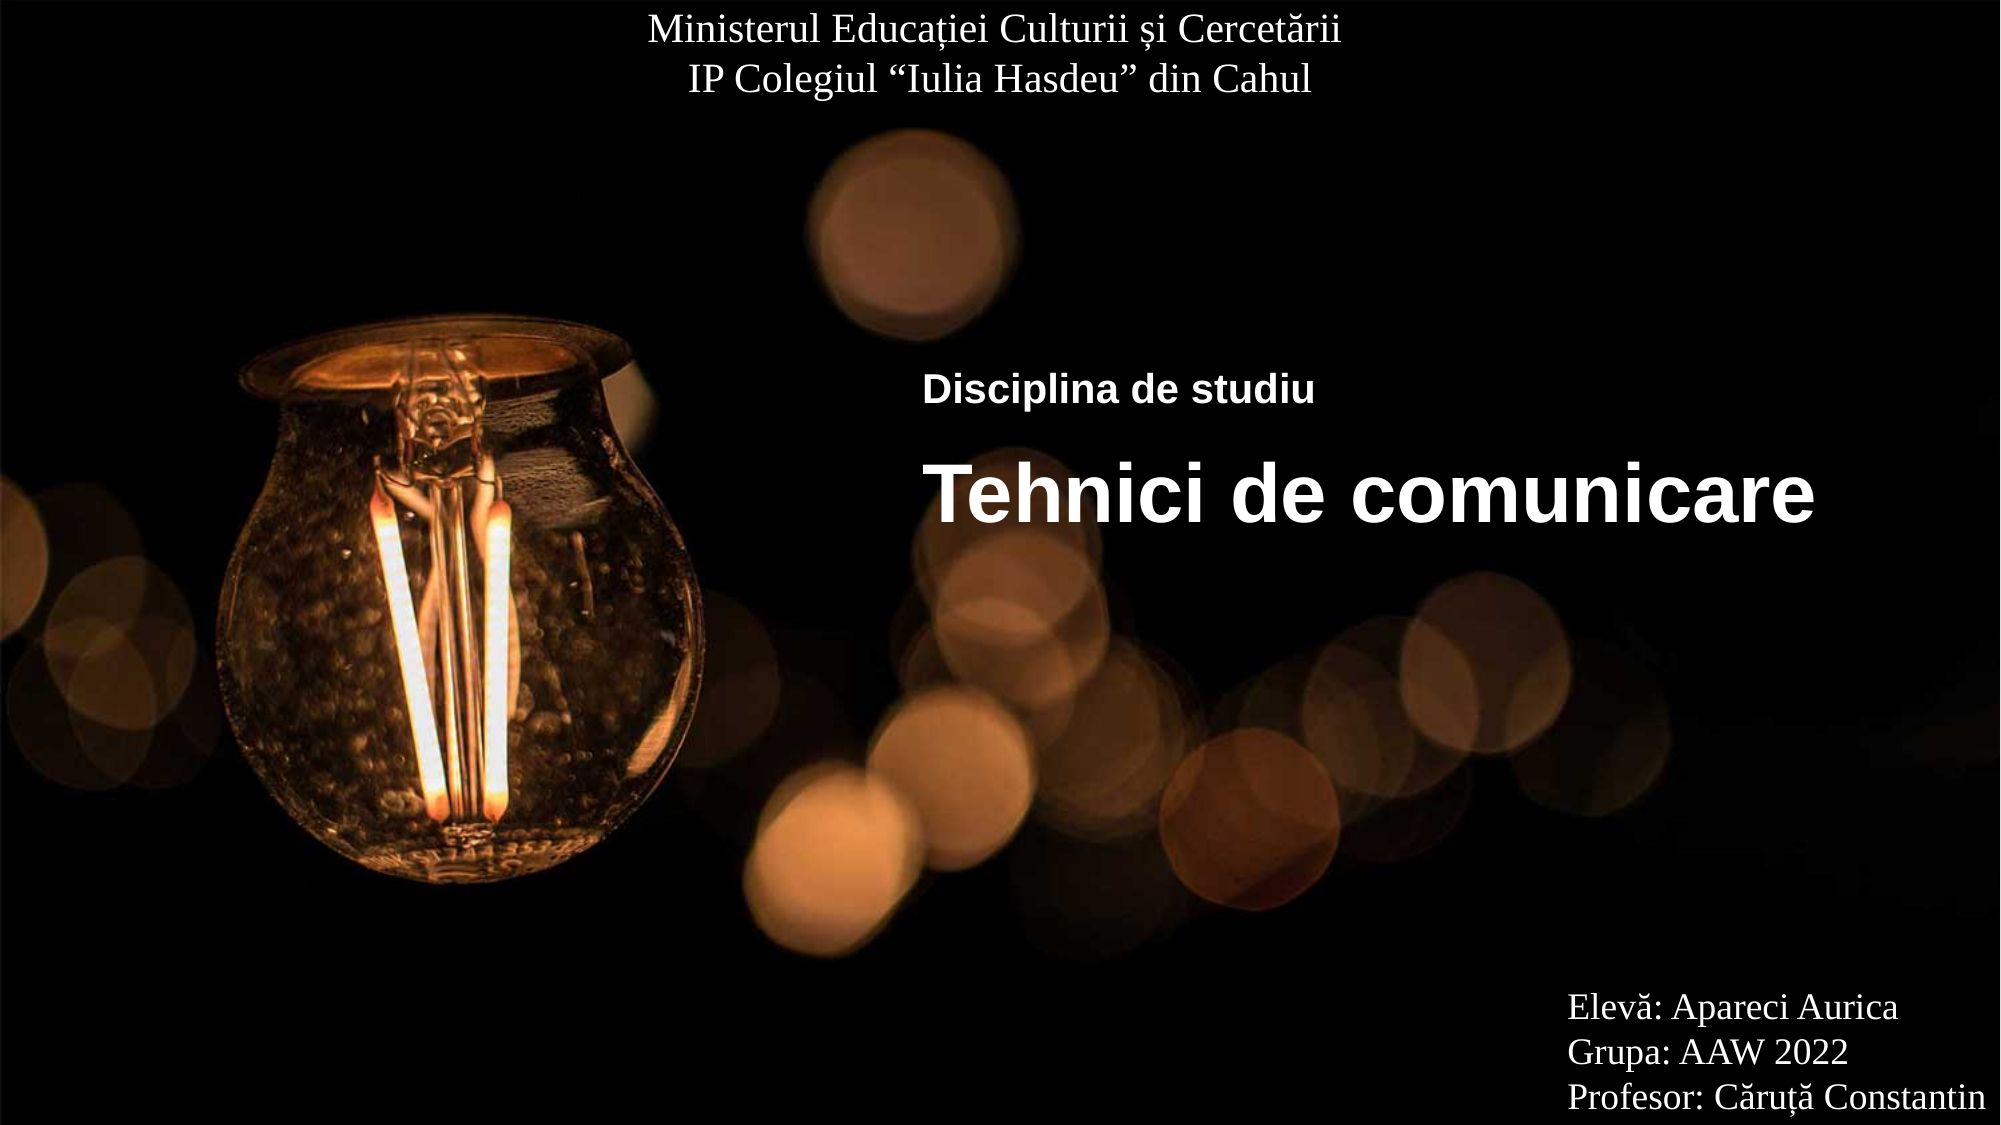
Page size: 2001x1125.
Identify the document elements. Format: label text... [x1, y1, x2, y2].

picture [0, 0, 2001, 1125]
text_box Ministerul Educației Culturii și Cercetării IP Colegiul “Iulia Hasdeu” din Cahul [593, 0, 1407, 109]
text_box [907, 354, 1929, 548]
text_box Elevă: Apareci Aurica Grupa: AAW 2022 Profesor: Căruță Constantin [1552, 974, 2000, 1125]
